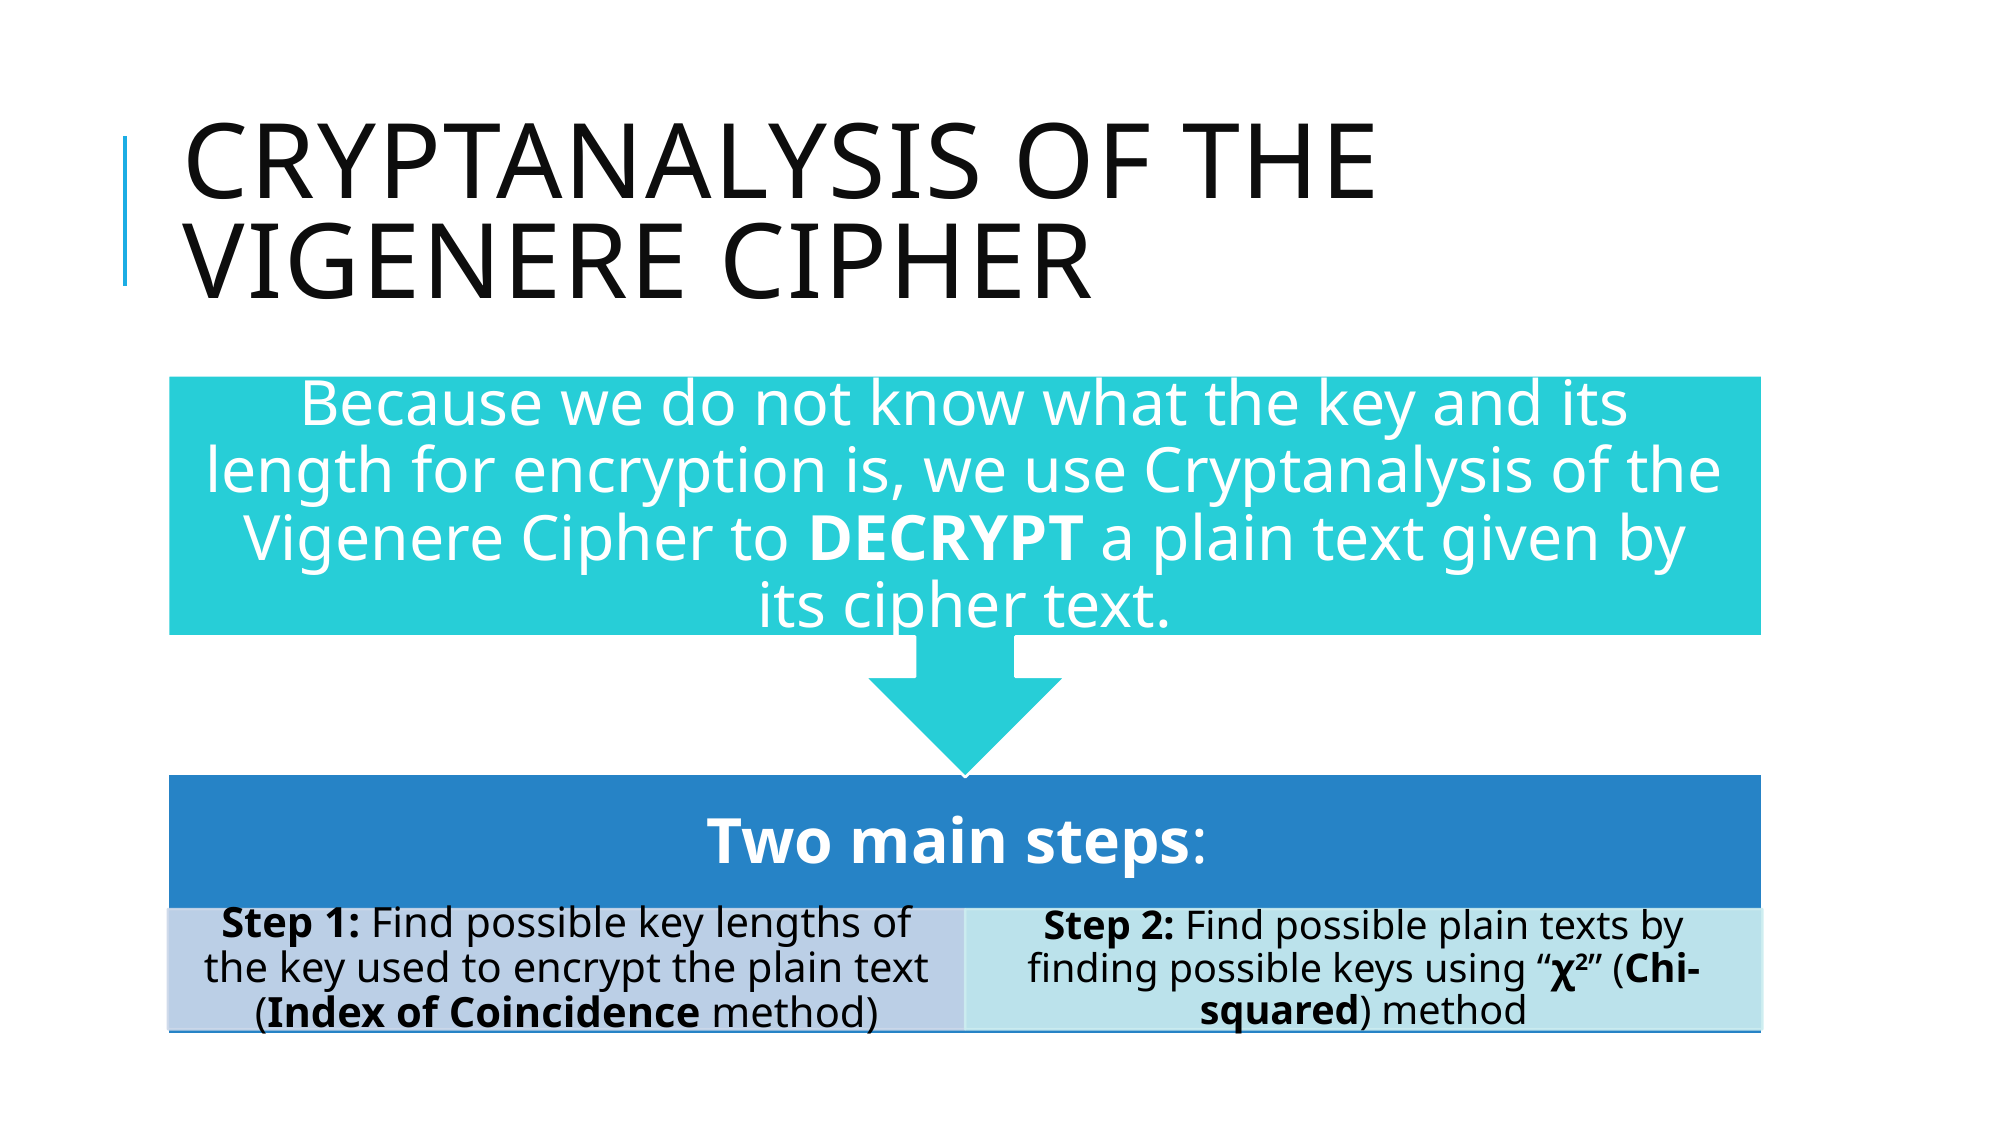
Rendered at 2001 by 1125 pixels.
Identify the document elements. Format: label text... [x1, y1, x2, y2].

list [167, 374, 1763, 1036]
title Cryptanalysis of the Vigenere Cipher [168, 96, 1763, 342]
